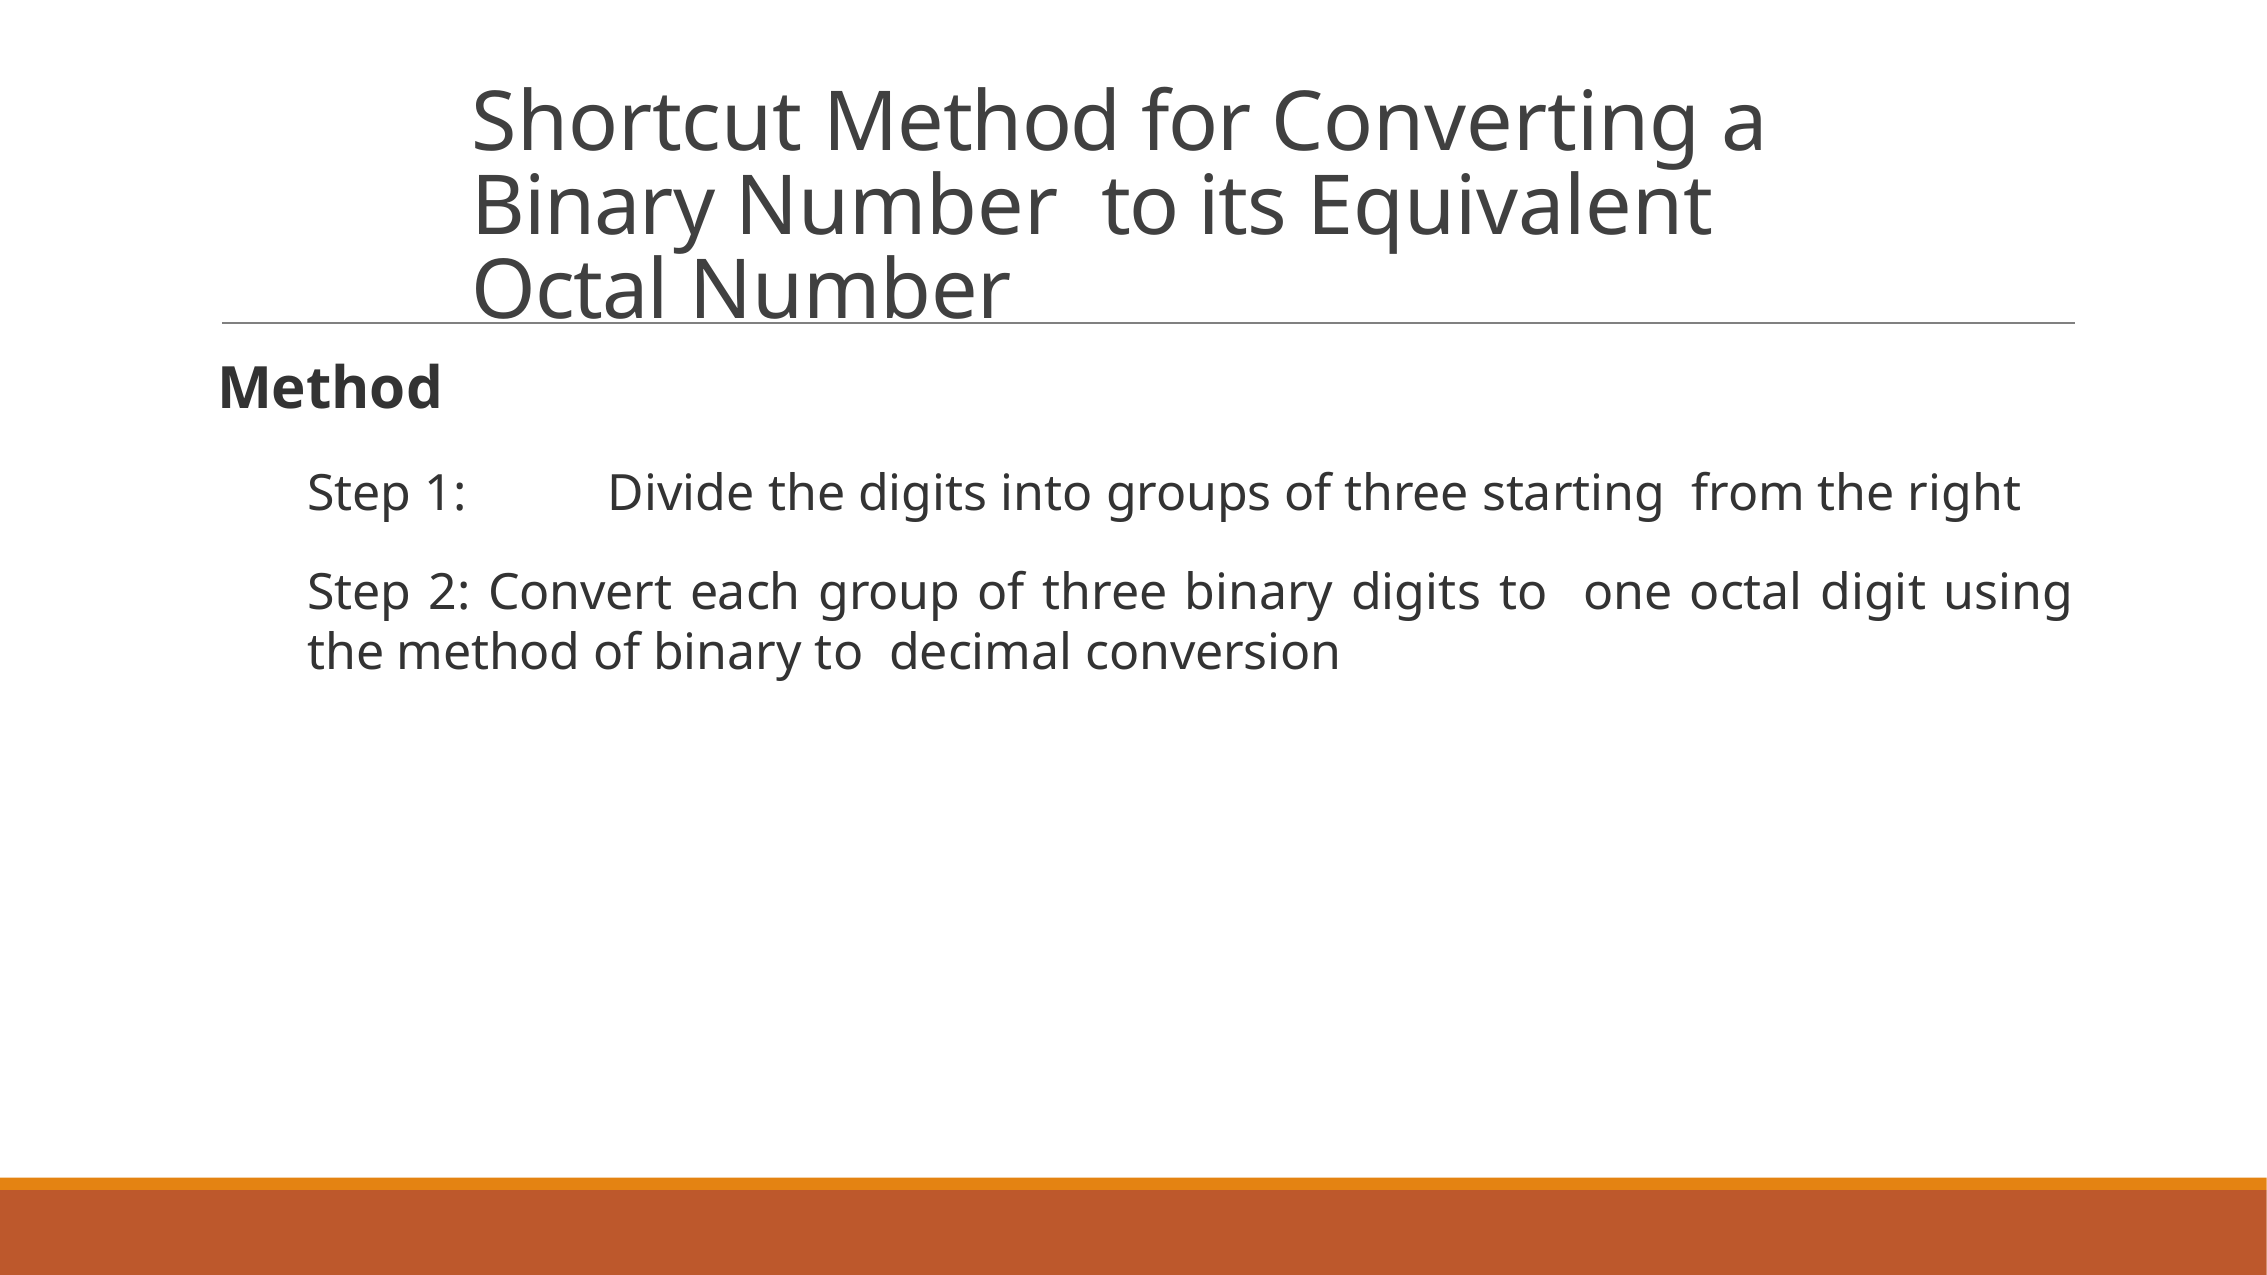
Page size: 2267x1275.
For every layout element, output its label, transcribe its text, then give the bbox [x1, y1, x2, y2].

list Method Step 1: Divide the digits into groups of three starting from the right Step 2: Convert each group of three binary digits to one octal digit using the method of binary to decimal conversion [203, 343, 2074, 1092]
title Shortcut Method for Converting a Binary Number to its Equivalent Octal Number [456, 73, 1819, 343]
